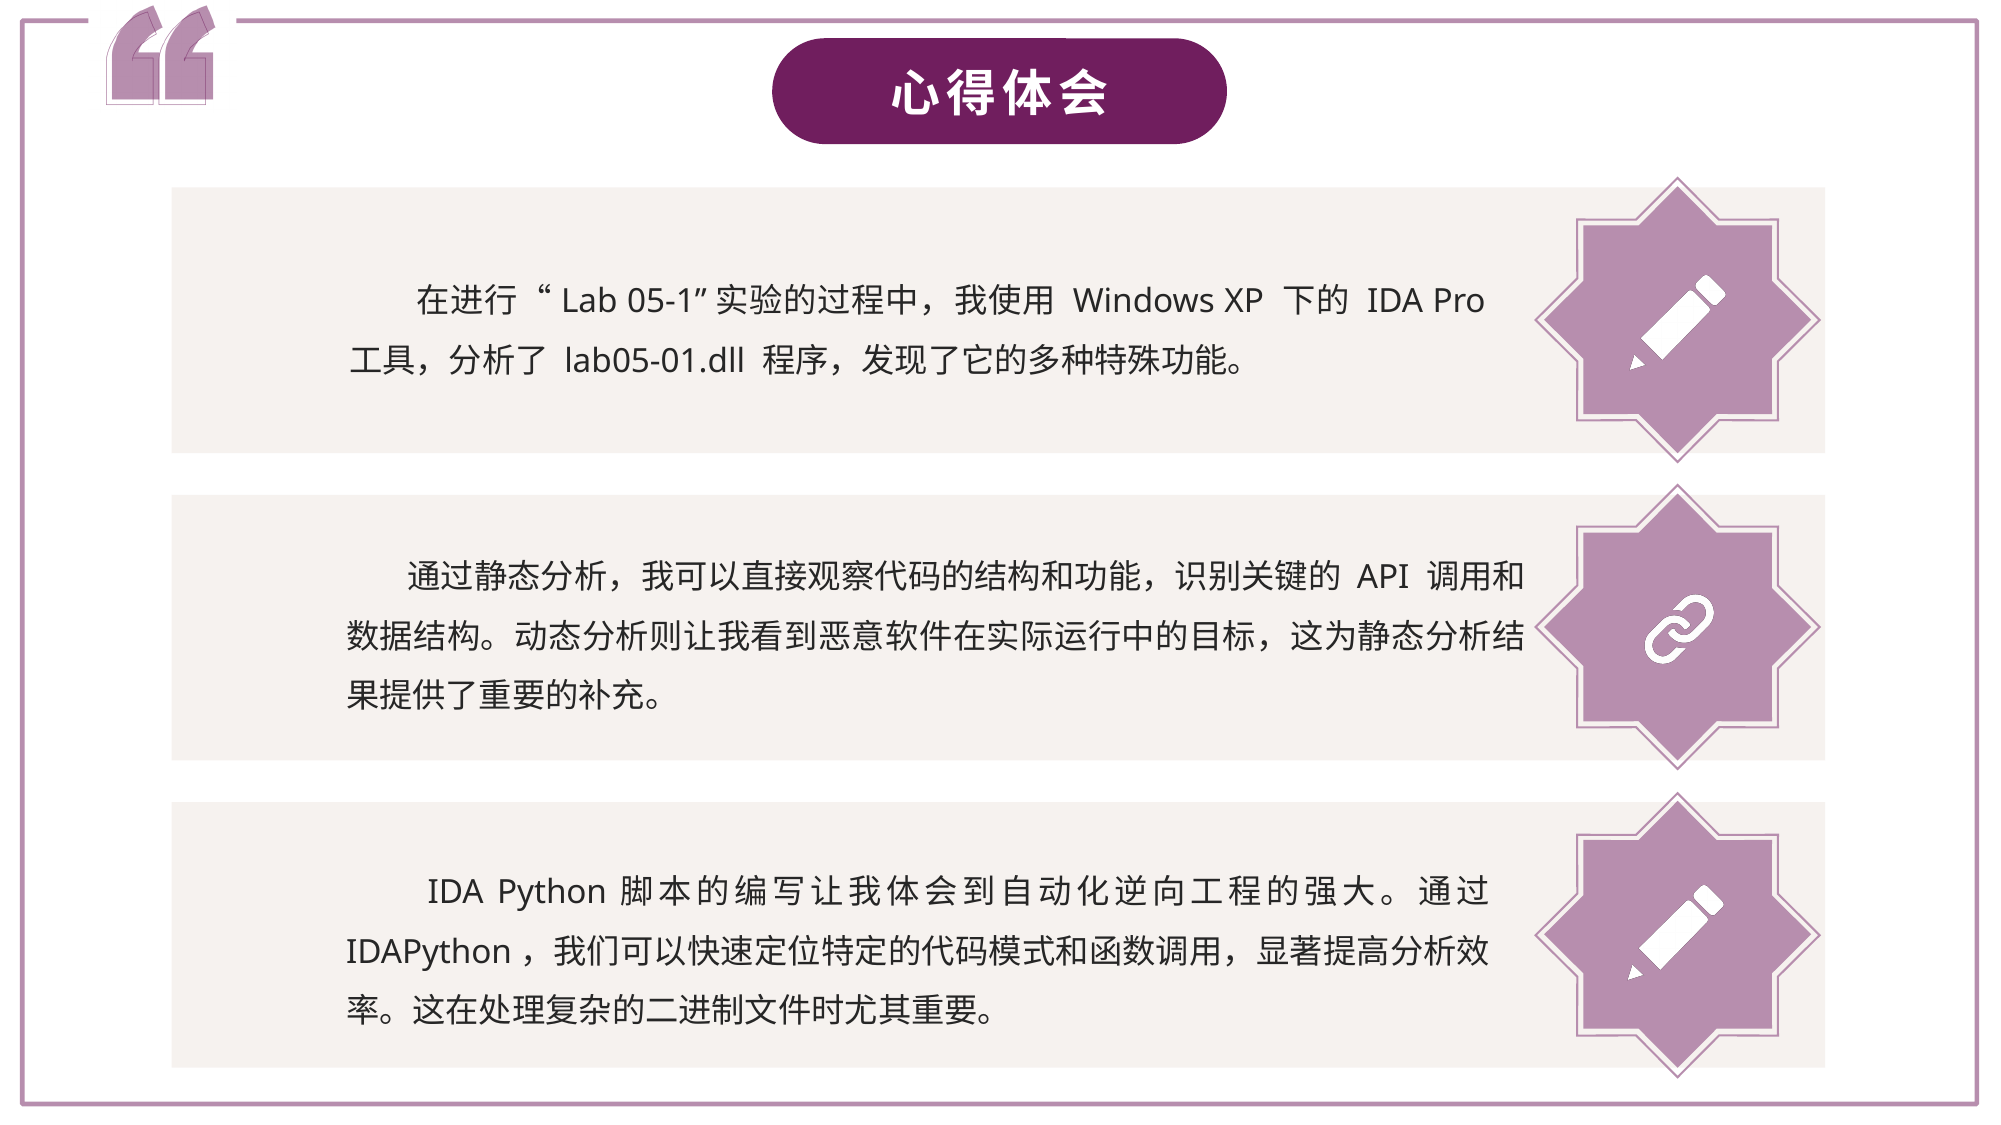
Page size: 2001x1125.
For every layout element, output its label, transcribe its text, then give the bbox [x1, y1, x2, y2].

text_box IDA Python脚本的编写让我体会到自动化逆向工程的强大。通过 IDAPython，我们可以快速定位特定的代码模式和函数调用，显著提高分析效率。这在处理复杂的二进制文件时尤其重要。 [331, 844, 1506, 1036]
text_box 通过静态分析，我可以直接观察代码的结构和功能，识别关键的 API 调用和数据结构。动态分析则让我看到恶意软件在实际运行中的目标，这为静态分析结果提供了重要的补充。 [331, 528, 1535, 721]
text_box [1820, 186, 1826, 454]
text_box [171, 801, 1535, 1069]
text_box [1535, 484, 1820, 769]
text_box 在进行“Lab 05-1”实验的过程中，我使用 Windows XP 下的 IDA Pro工具，分析了 lab05-01.dll 程序，发现了它的多种特殊功能。 [334, 253, 1509, 385]
text_box 心得体会 [772, 38, 1227, 145]
text_box [171, 494, 1535, 761]
text_box [1820, 801, 1826, 1069]
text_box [1535, 177, 1820, 462]
picture [88, 0, 237, 113]
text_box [1535, 793, 1820, 1078]
text_box [1820, 494, 1826, 761]
text_box [171, 186, 1535, 454]
